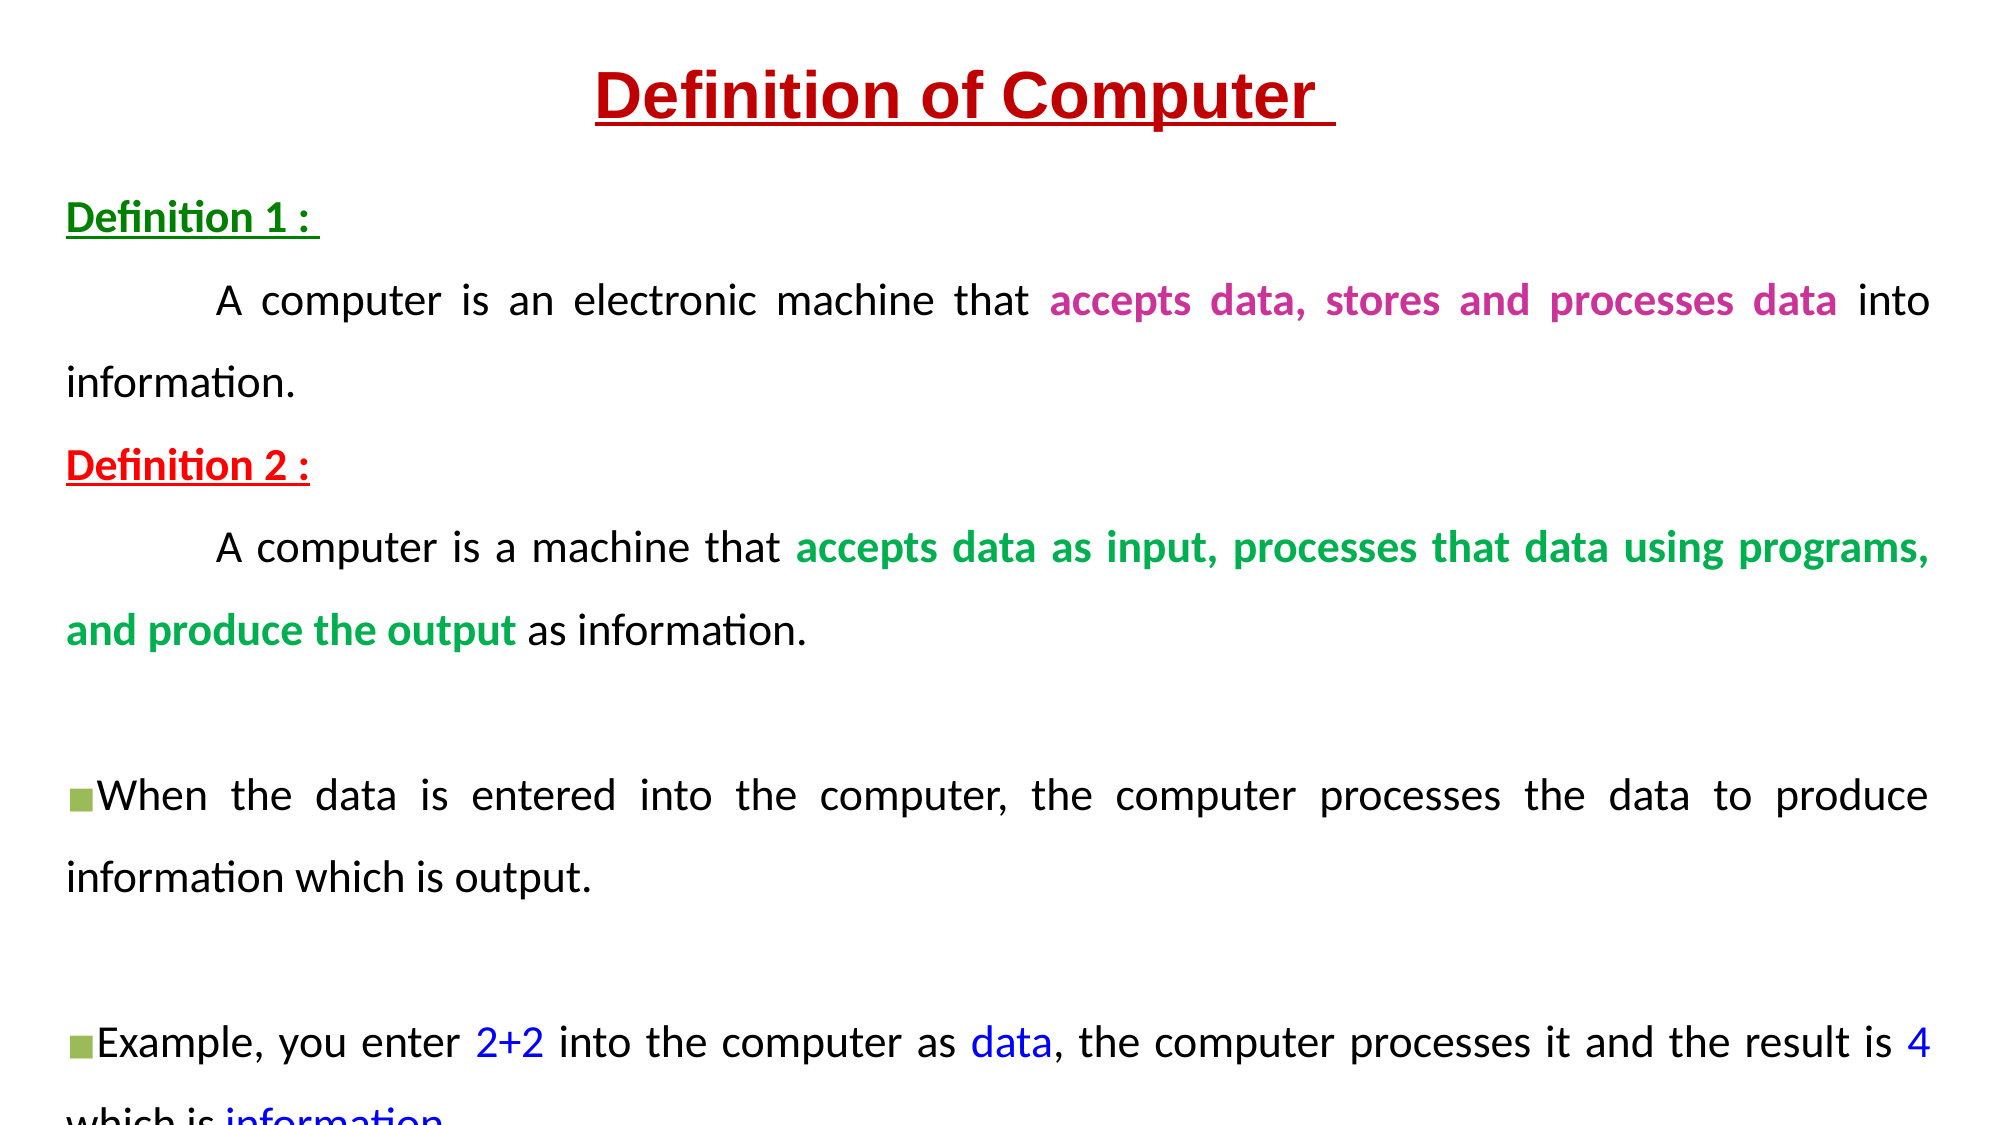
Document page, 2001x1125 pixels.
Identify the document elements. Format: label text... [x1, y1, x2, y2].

title Definition of Computer [65, 30, 1866, 113]
text_box Definition 1 : A computer is an electronic machine that accepts data, stores and processes data into information. Definition 2 : A computer is a machine that accepts data as input, processes that data using programs, and produce the output as information. When the data is entered into the computer, the computer processes the data to produce information which is output. Example, you enter 2+2 into the computer as data, the computer processes it and the result is 4 which is information. [50, 152, 1946, 1125]
